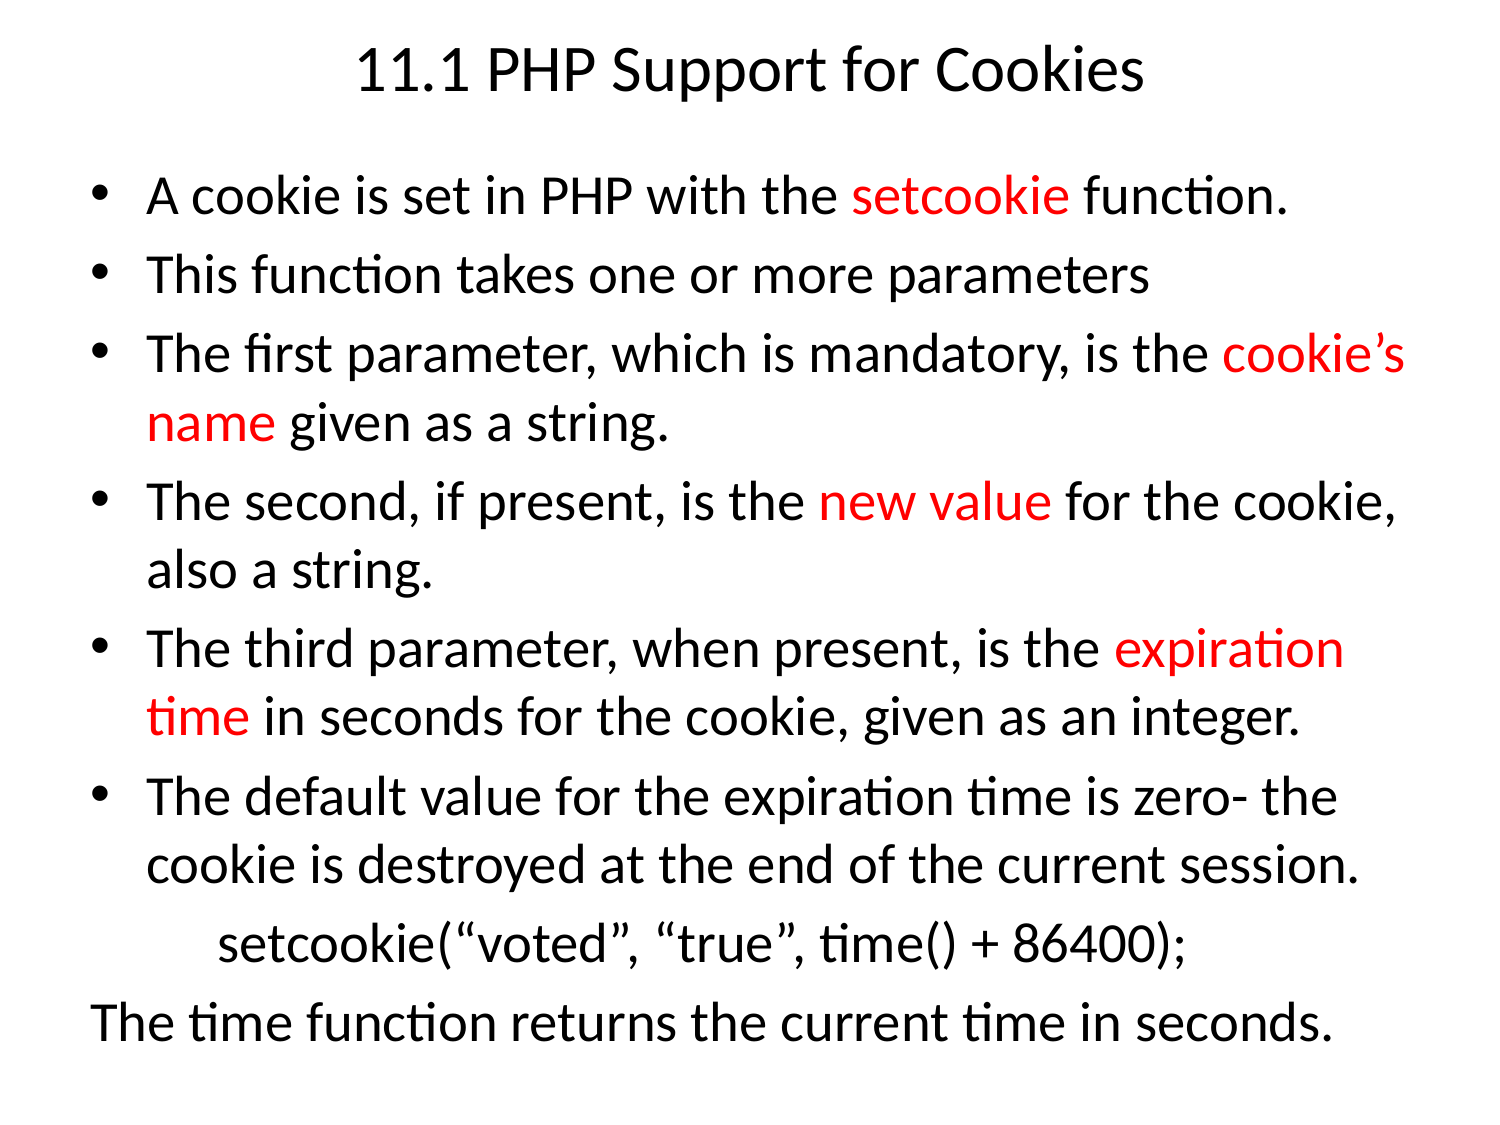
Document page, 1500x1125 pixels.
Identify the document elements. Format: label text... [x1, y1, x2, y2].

list A cookie is set in PHP with the setcookie function. This function takes one or more parameters The first parameter, which is mandatory, is the cookie’s name given as a string. The second, if present, is the new value for the cookie, also a string. The third parameter, when present, is the expiration time in seconds for the cookie, given as an integer. The default value for the expiration time is zero- the cookie is destroyed at the end of the current session. setcookie(“voted”, “true”, time() + 86400); The time function returns the current time in seconds. [75, 149, 1425, 1075]
title 11.1 PHP Support for Cookies [75, 12, 1425, 118]
